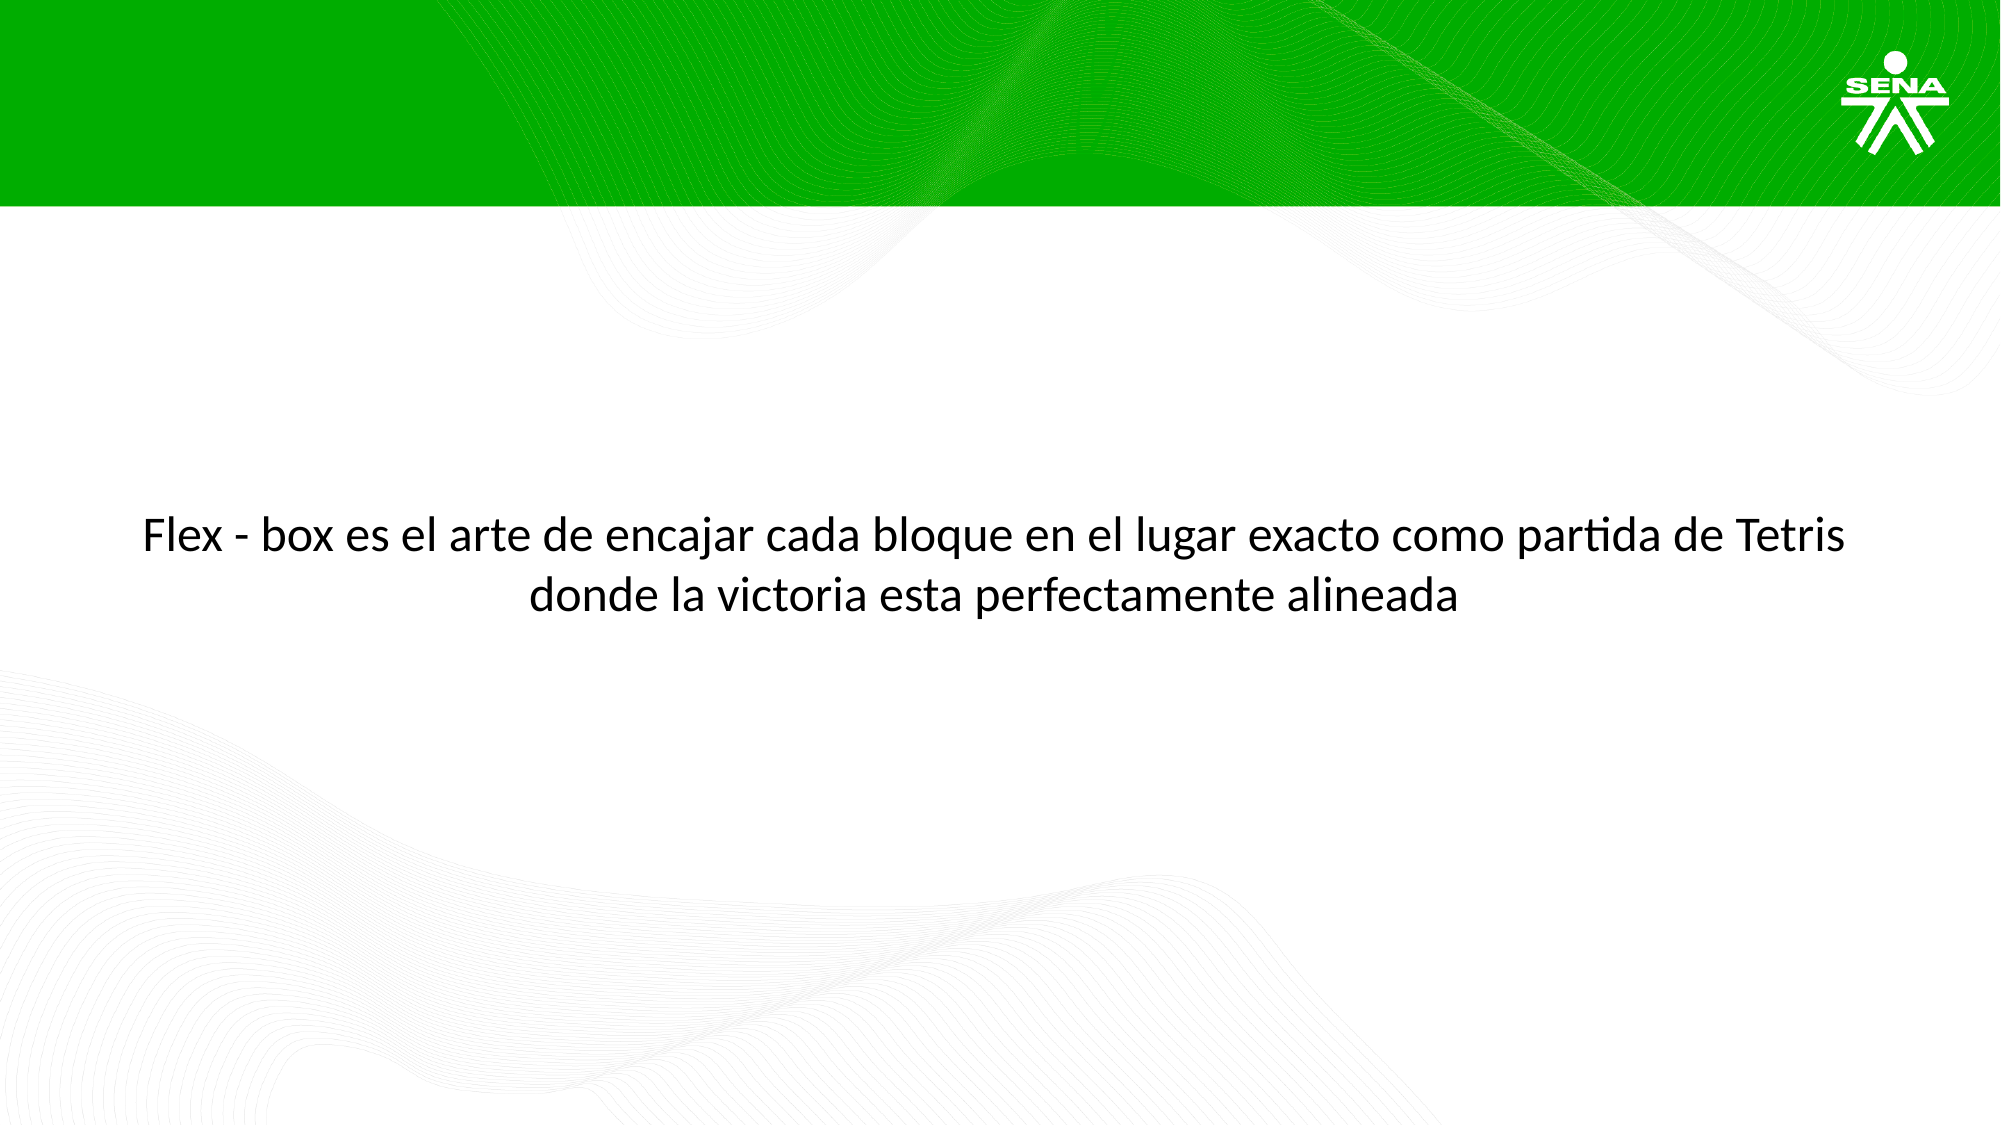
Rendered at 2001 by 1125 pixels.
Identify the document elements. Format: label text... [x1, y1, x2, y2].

picture [0, 0, 2001, 1125]
text_box Flex - box es el arte de encajar cada bloque en el lugar exacto como partida de Tetris donde la victoria esta perfectamente alineada [127, 494, 1872, 629]
